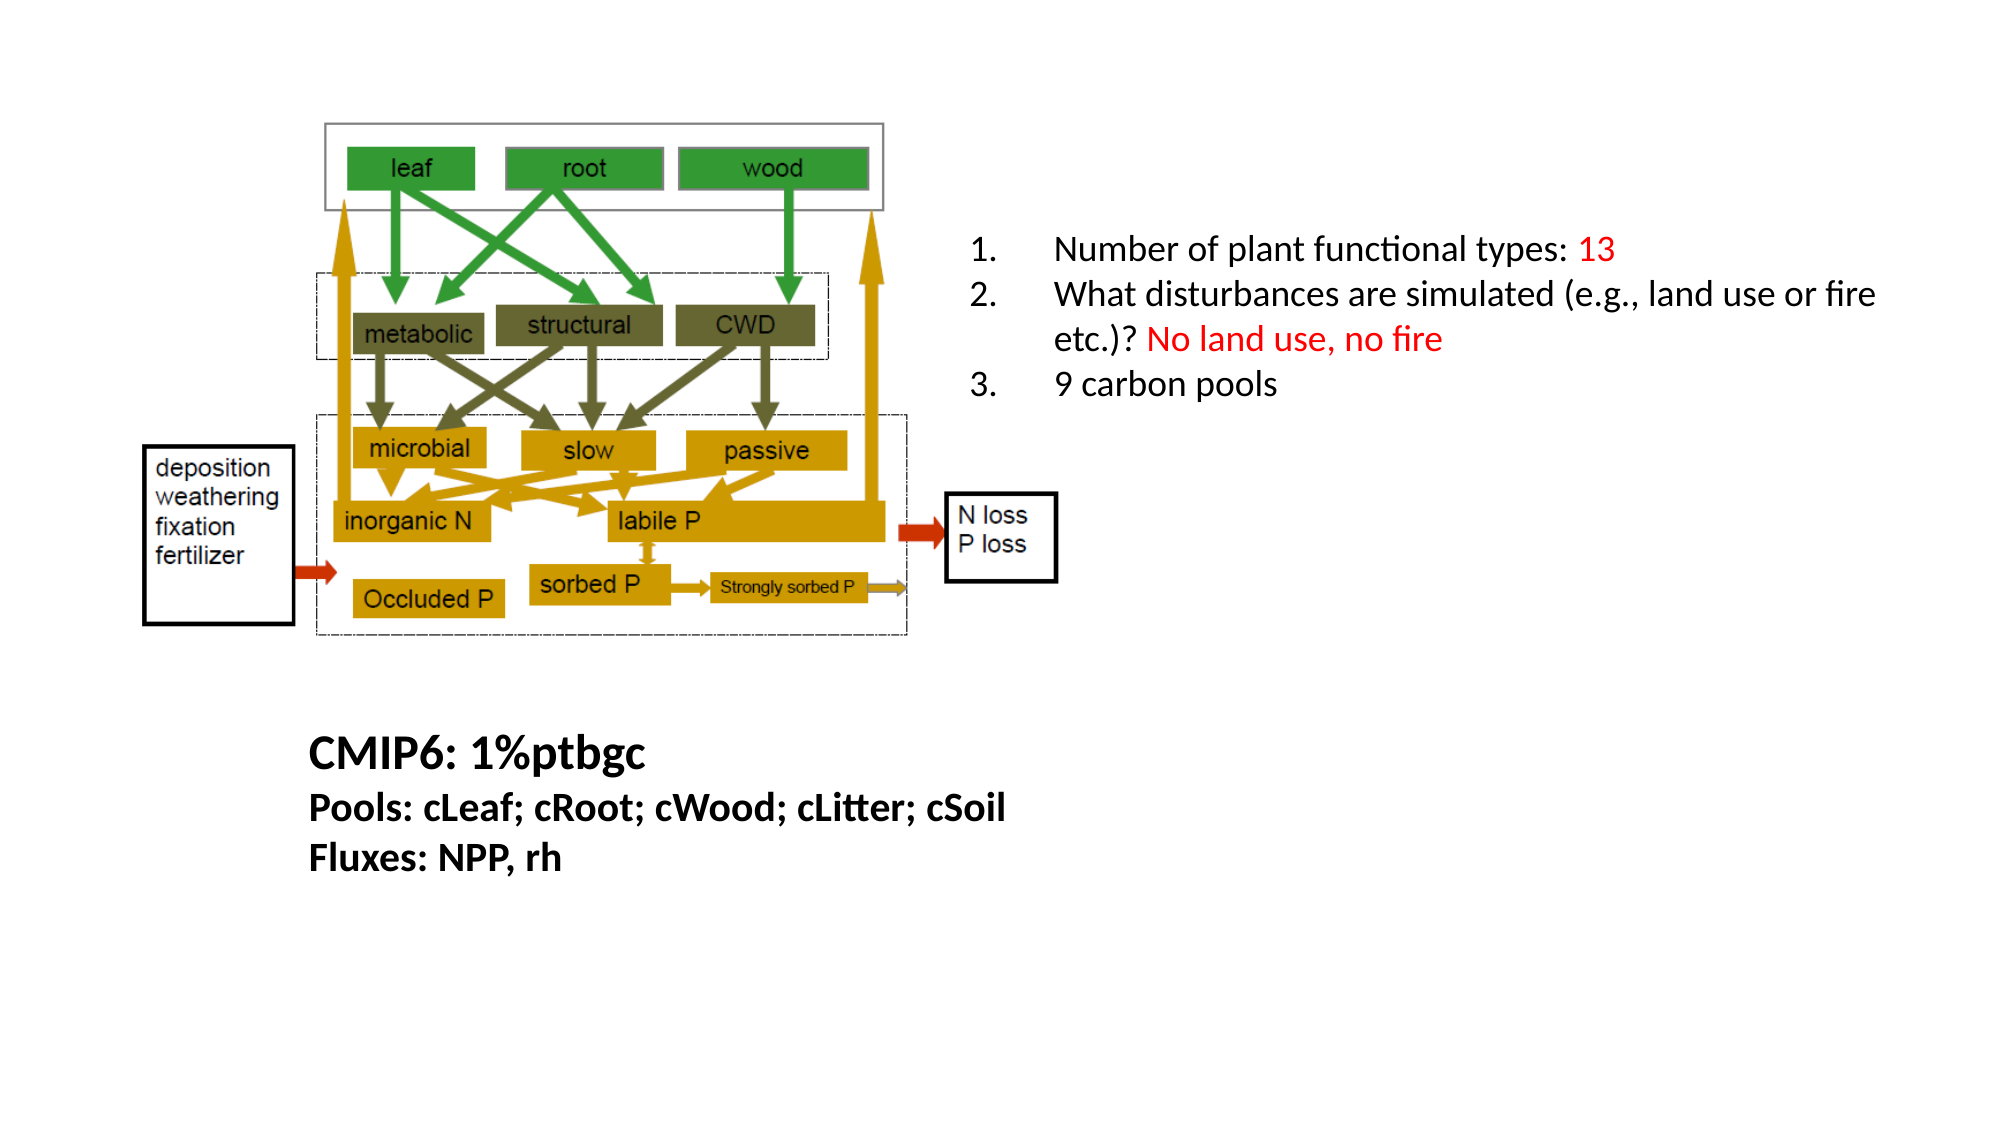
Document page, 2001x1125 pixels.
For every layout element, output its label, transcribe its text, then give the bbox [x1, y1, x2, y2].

picture [25, 80, 1078, 651]
text_box Number of plant functional types: 13 What disturbances are simulated (e.g., land use or fire etc.)? No land use, no fire 9 carbon pools [1083, 216, 1955, 411]
text_box CMIP6: 1%ptbgc Pools: cLeaf; cRoot; cWood; cLitter; cSoil Fluxes: NPP, rh [294, 711, 1295, 937]
